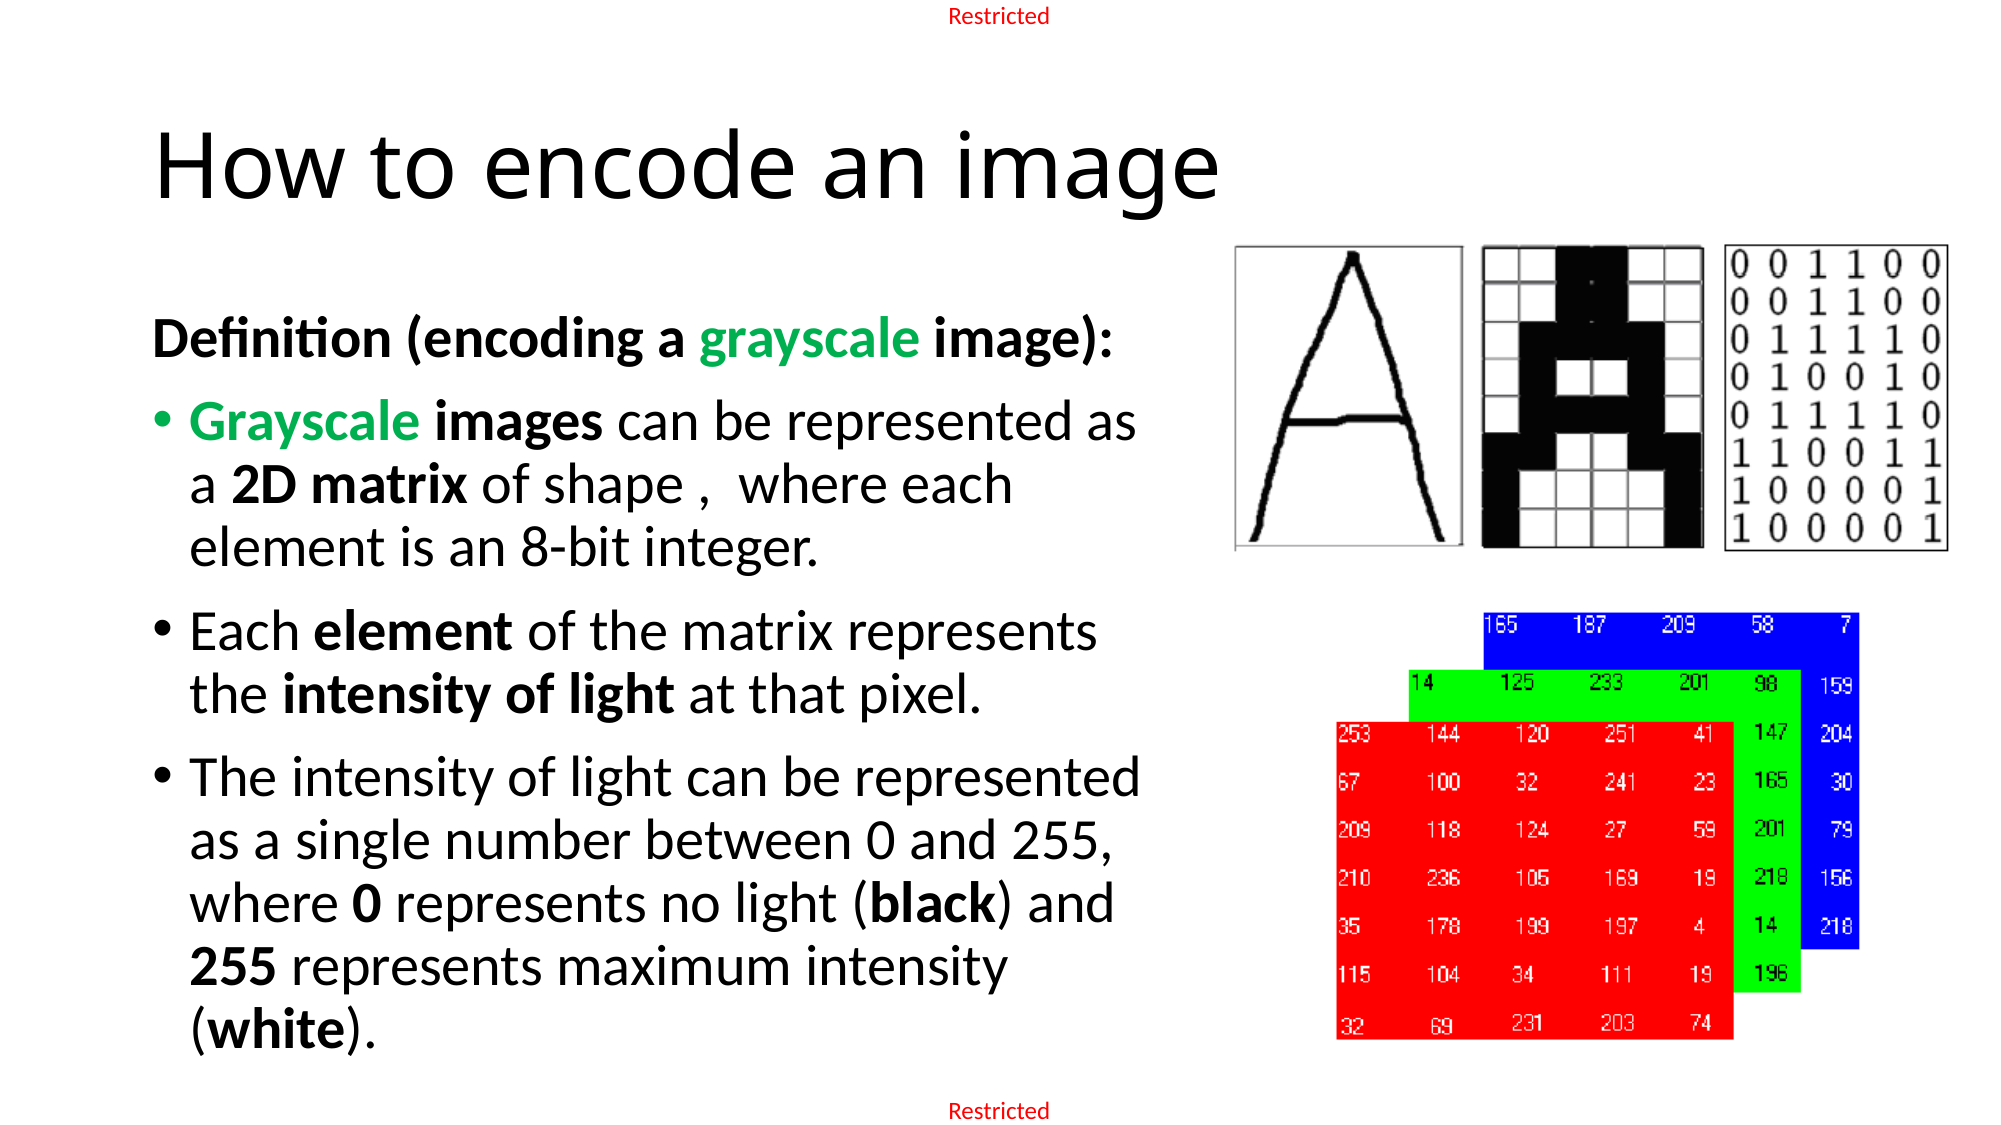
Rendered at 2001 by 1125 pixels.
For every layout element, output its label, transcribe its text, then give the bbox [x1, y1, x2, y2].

title How to encode an image [137, 59, 1863, 278]
picture [1291, 567, 1900, 1060]
picture [1227, 240, 1958, 552]
